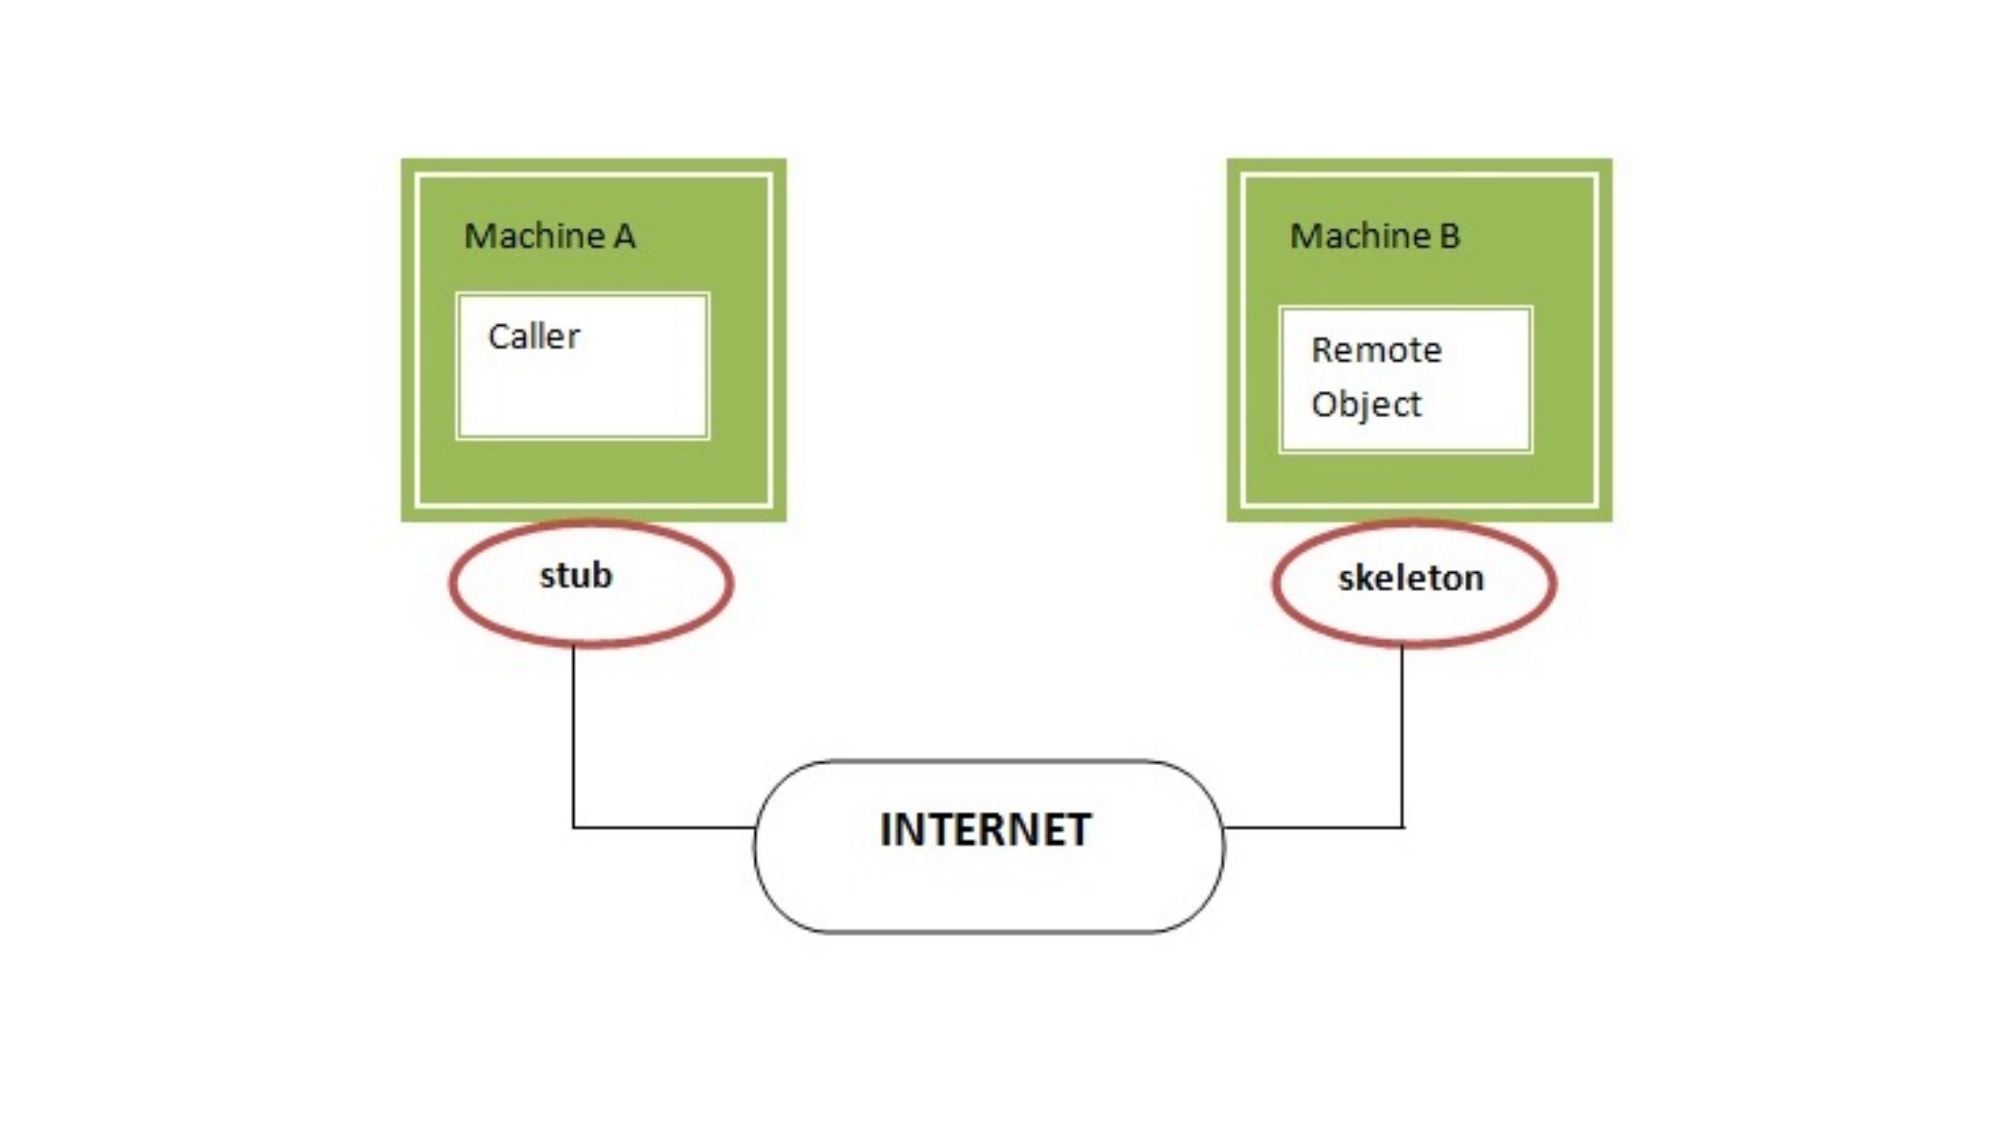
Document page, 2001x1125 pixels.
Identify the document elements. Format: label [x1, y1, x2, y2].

picture [285, 113, 1714, 1012]
